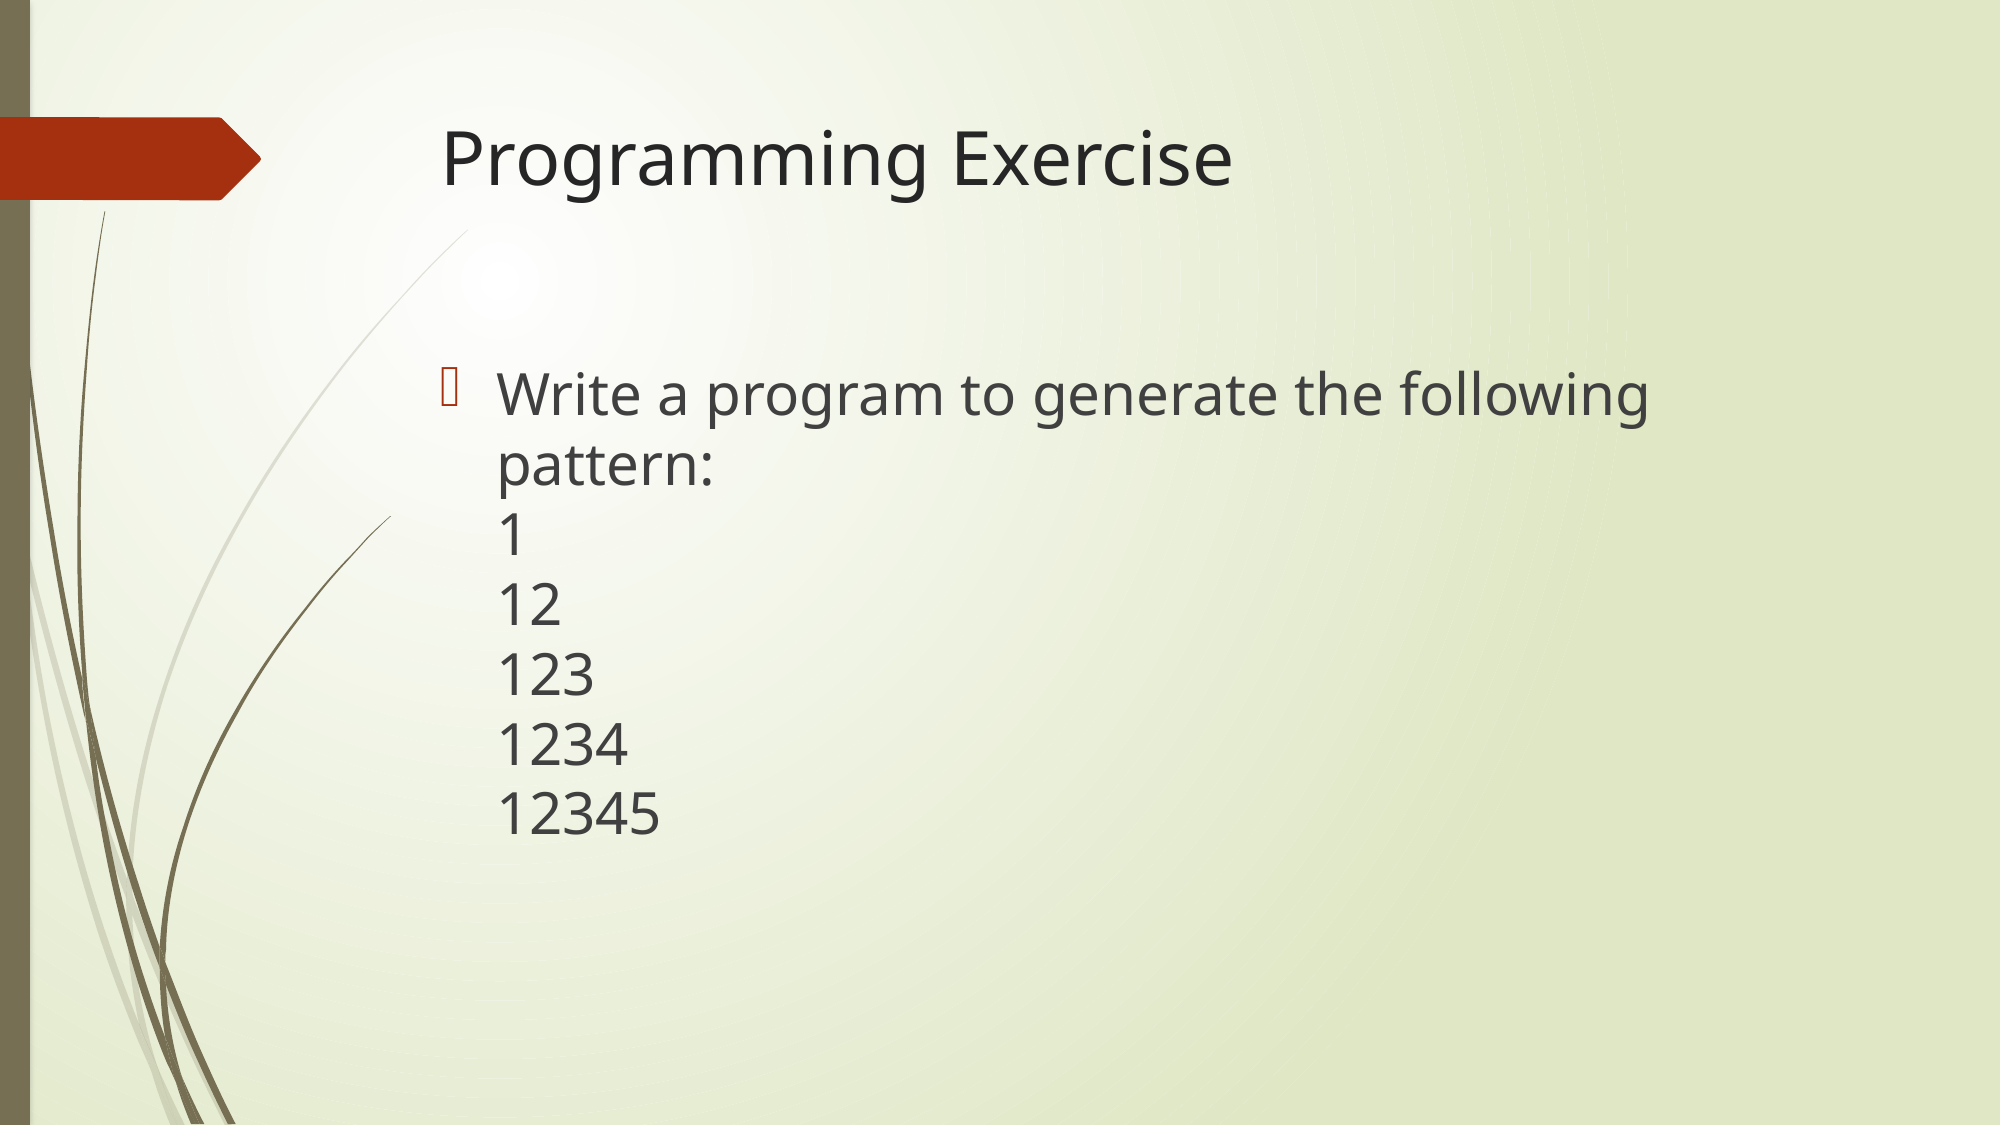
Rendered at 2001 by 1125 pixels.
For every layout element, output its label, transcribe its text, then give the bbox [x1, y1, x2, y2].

list Write a program to generate the following pattern: 1 12 123 1234 12345 [424, 350, 1888, 970]
title Programming Exercise [425, 102, 1888, 313]
